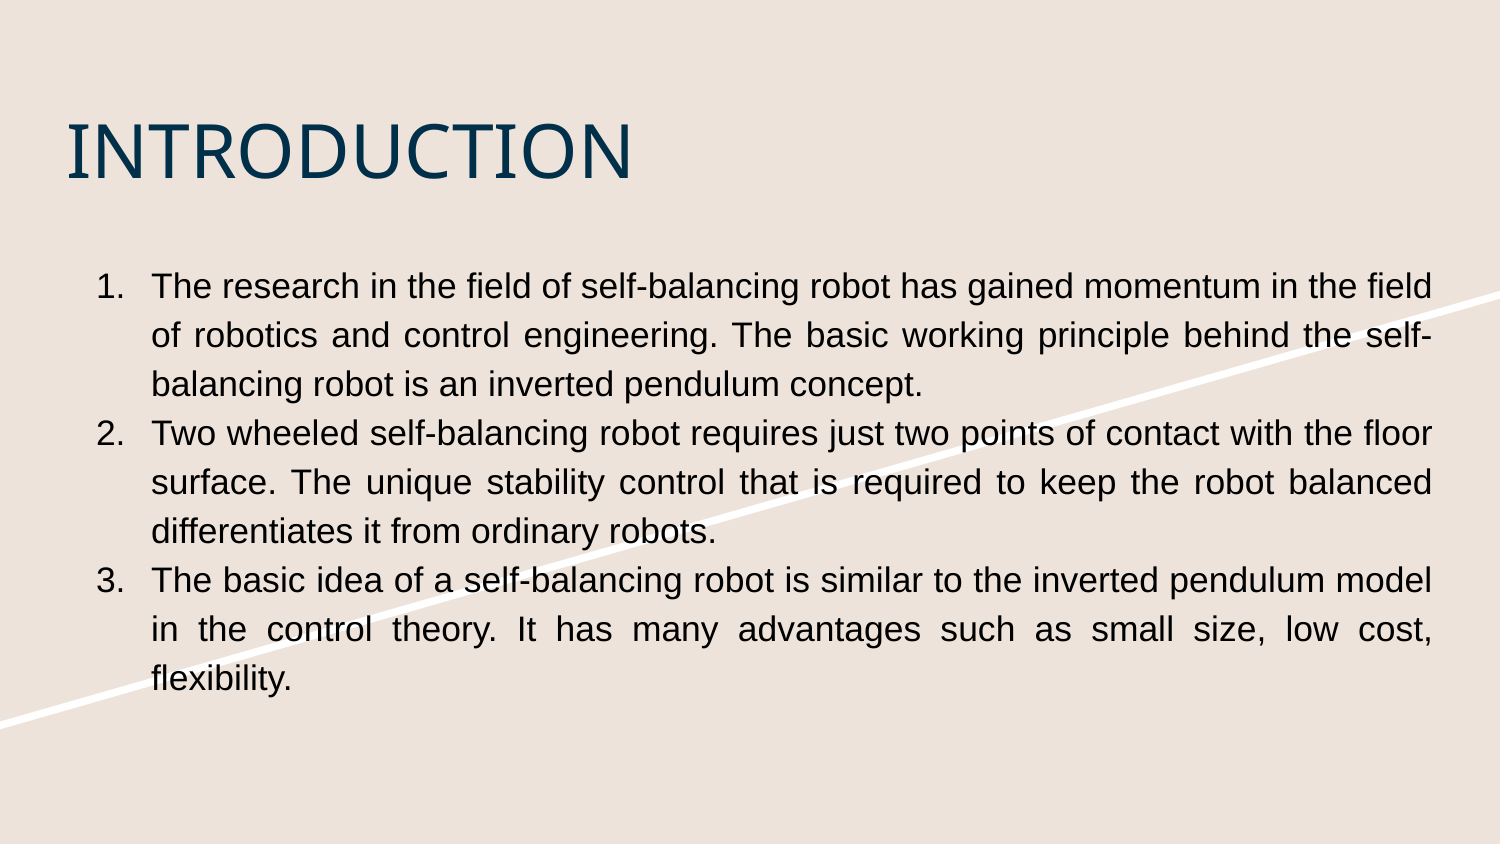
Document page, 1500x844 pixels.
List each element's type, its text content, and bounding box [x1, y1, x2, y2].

title INTRODUCTION [51, 88, 1449, 232]
text_box The research in the field of self-balancing robot has gained momentum in the field of robotics and control engineering. The basic working principle behind the self-balancing robot is an inverted pendulum concept. Two wheeled self-balancing robot requires just two points of contact with the floor surface. The unique stability control that is required to keep the robot balanced differentiates it from ordinary robots. The basic idea of a self-balancing robot is similar to the inverted pendulum model in the control theory. It has many advantages such as small size, low cost, flexibility. [61, 242, 1449, 777]
